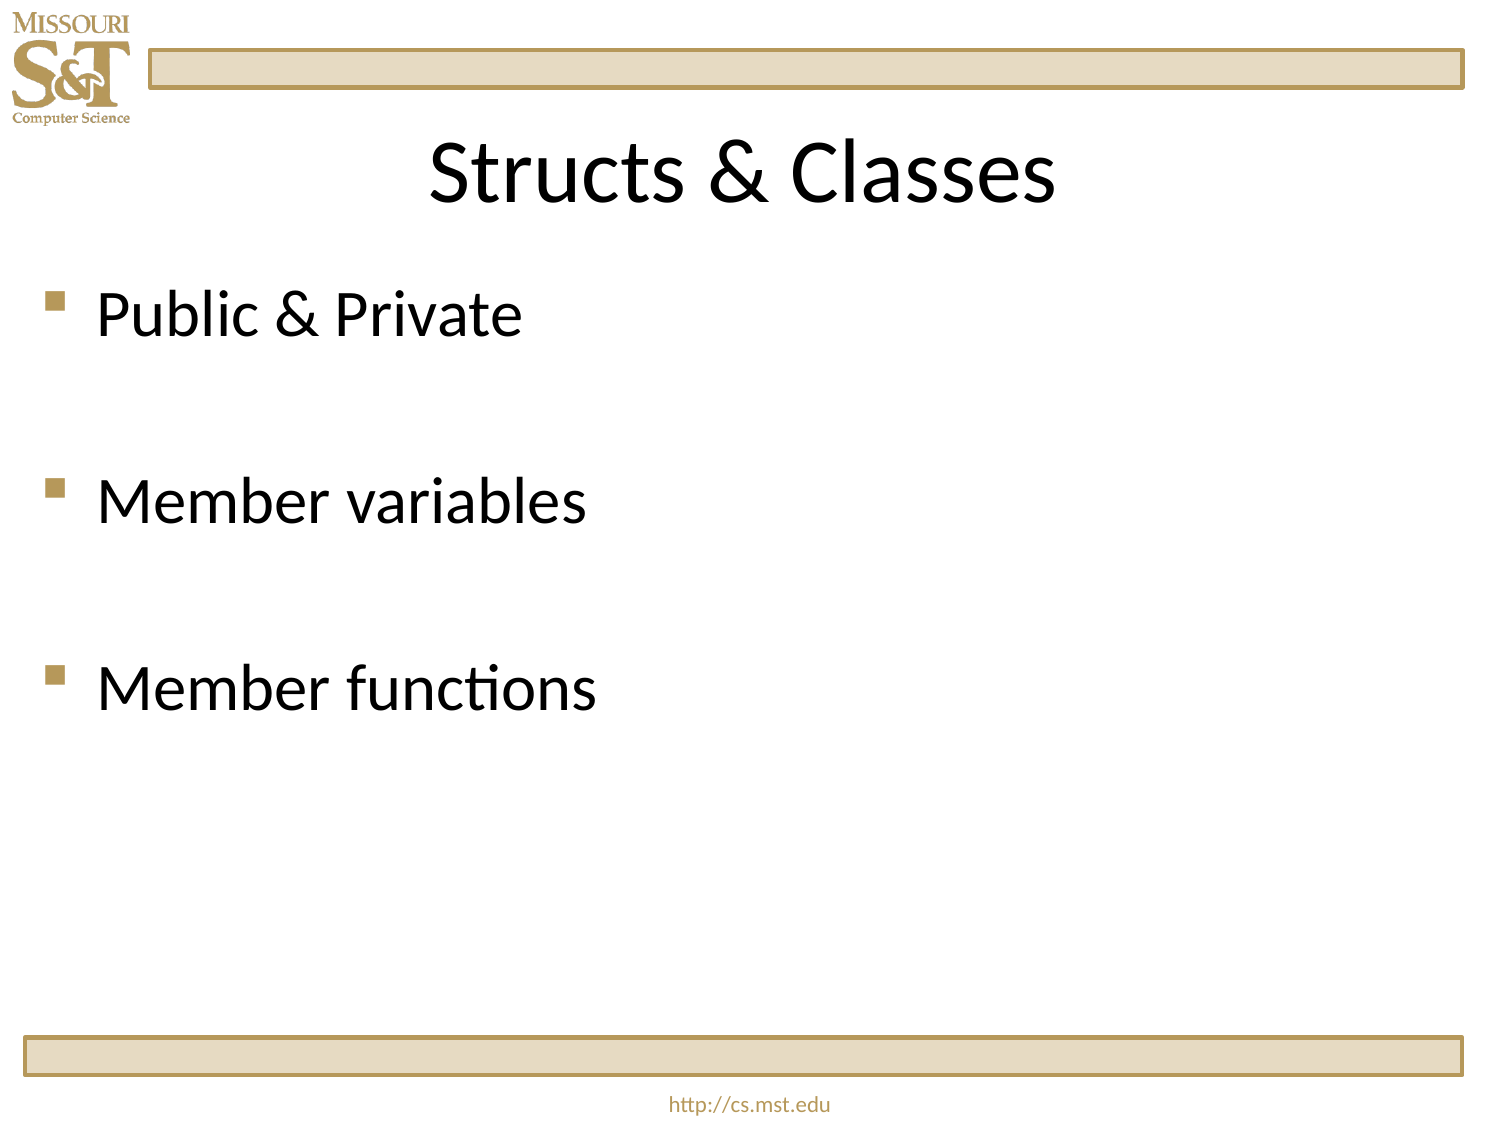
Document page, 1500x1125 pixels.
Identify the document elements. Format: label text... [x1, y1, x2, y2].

title Structs & Classes [24, 99, 1463, 233]
list Public & Private Member variables Member functions [24, 262, 1463, 1005]
picture [12, 12, 130, 126]
